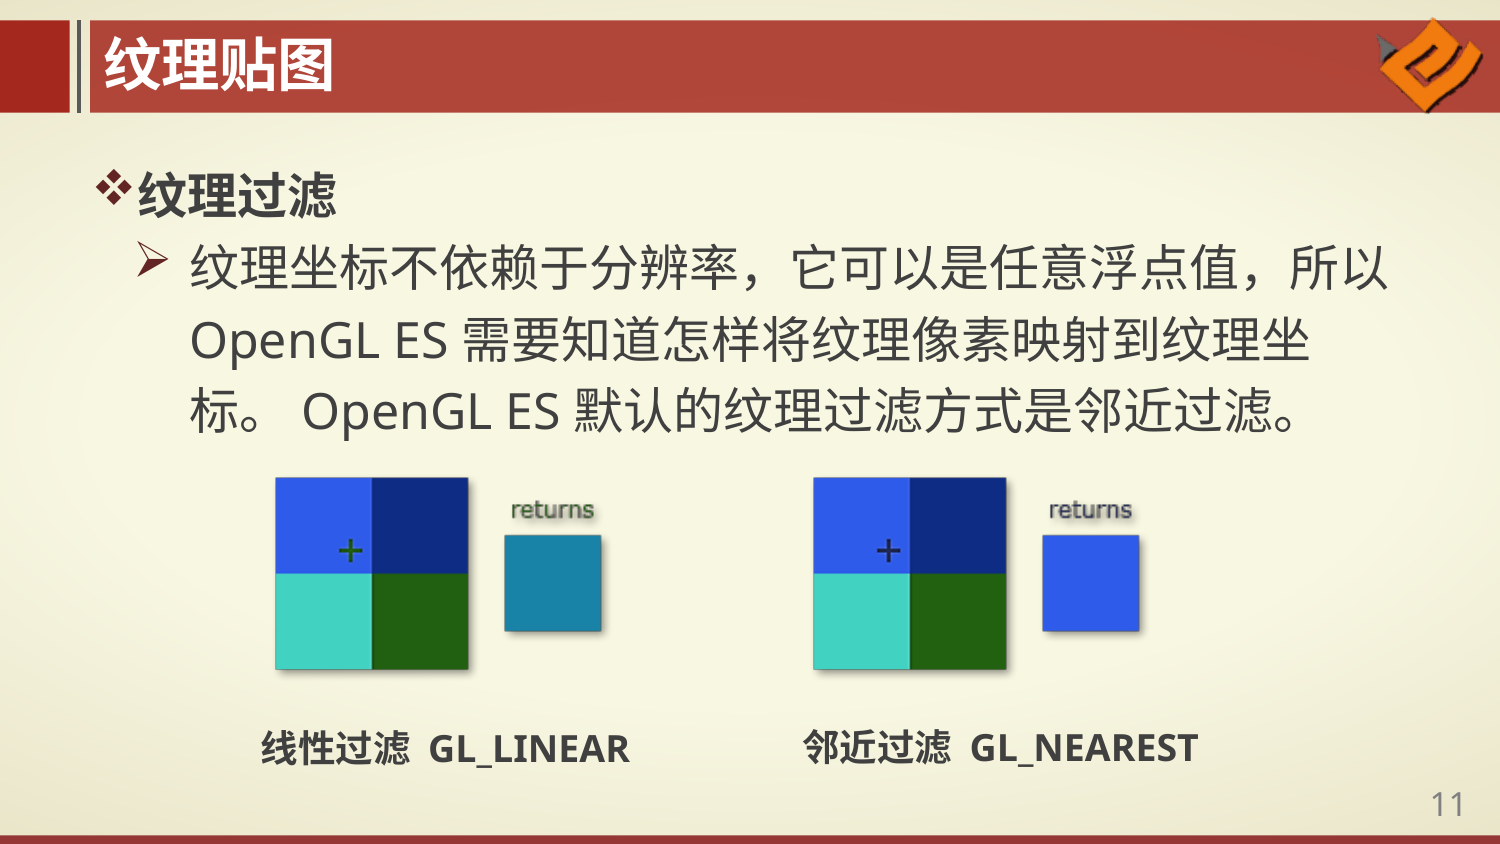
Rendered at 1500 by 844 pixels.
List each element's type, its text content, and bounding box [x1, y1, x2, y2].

text_box 纹理贴图 [88, 20, 1046, 105]
text_box 线性过滤 GL_LINEAR [245, 717, 646, 777]
text_box 纹理过滤 纹理坐标不依赖于分辨率，它可以是任意浮点值，所以OpenGL ES需要知道怎样将纹理像素映射到纹理坐标。OpenGL ES默认的纹理过滤方式是邻近过滤。 [76, 126, 1412, 458]
text_box 邻近过滤 GL_NEAREST [787, 716, 1215, 777]
picture [0, 0, 1500, 835]
